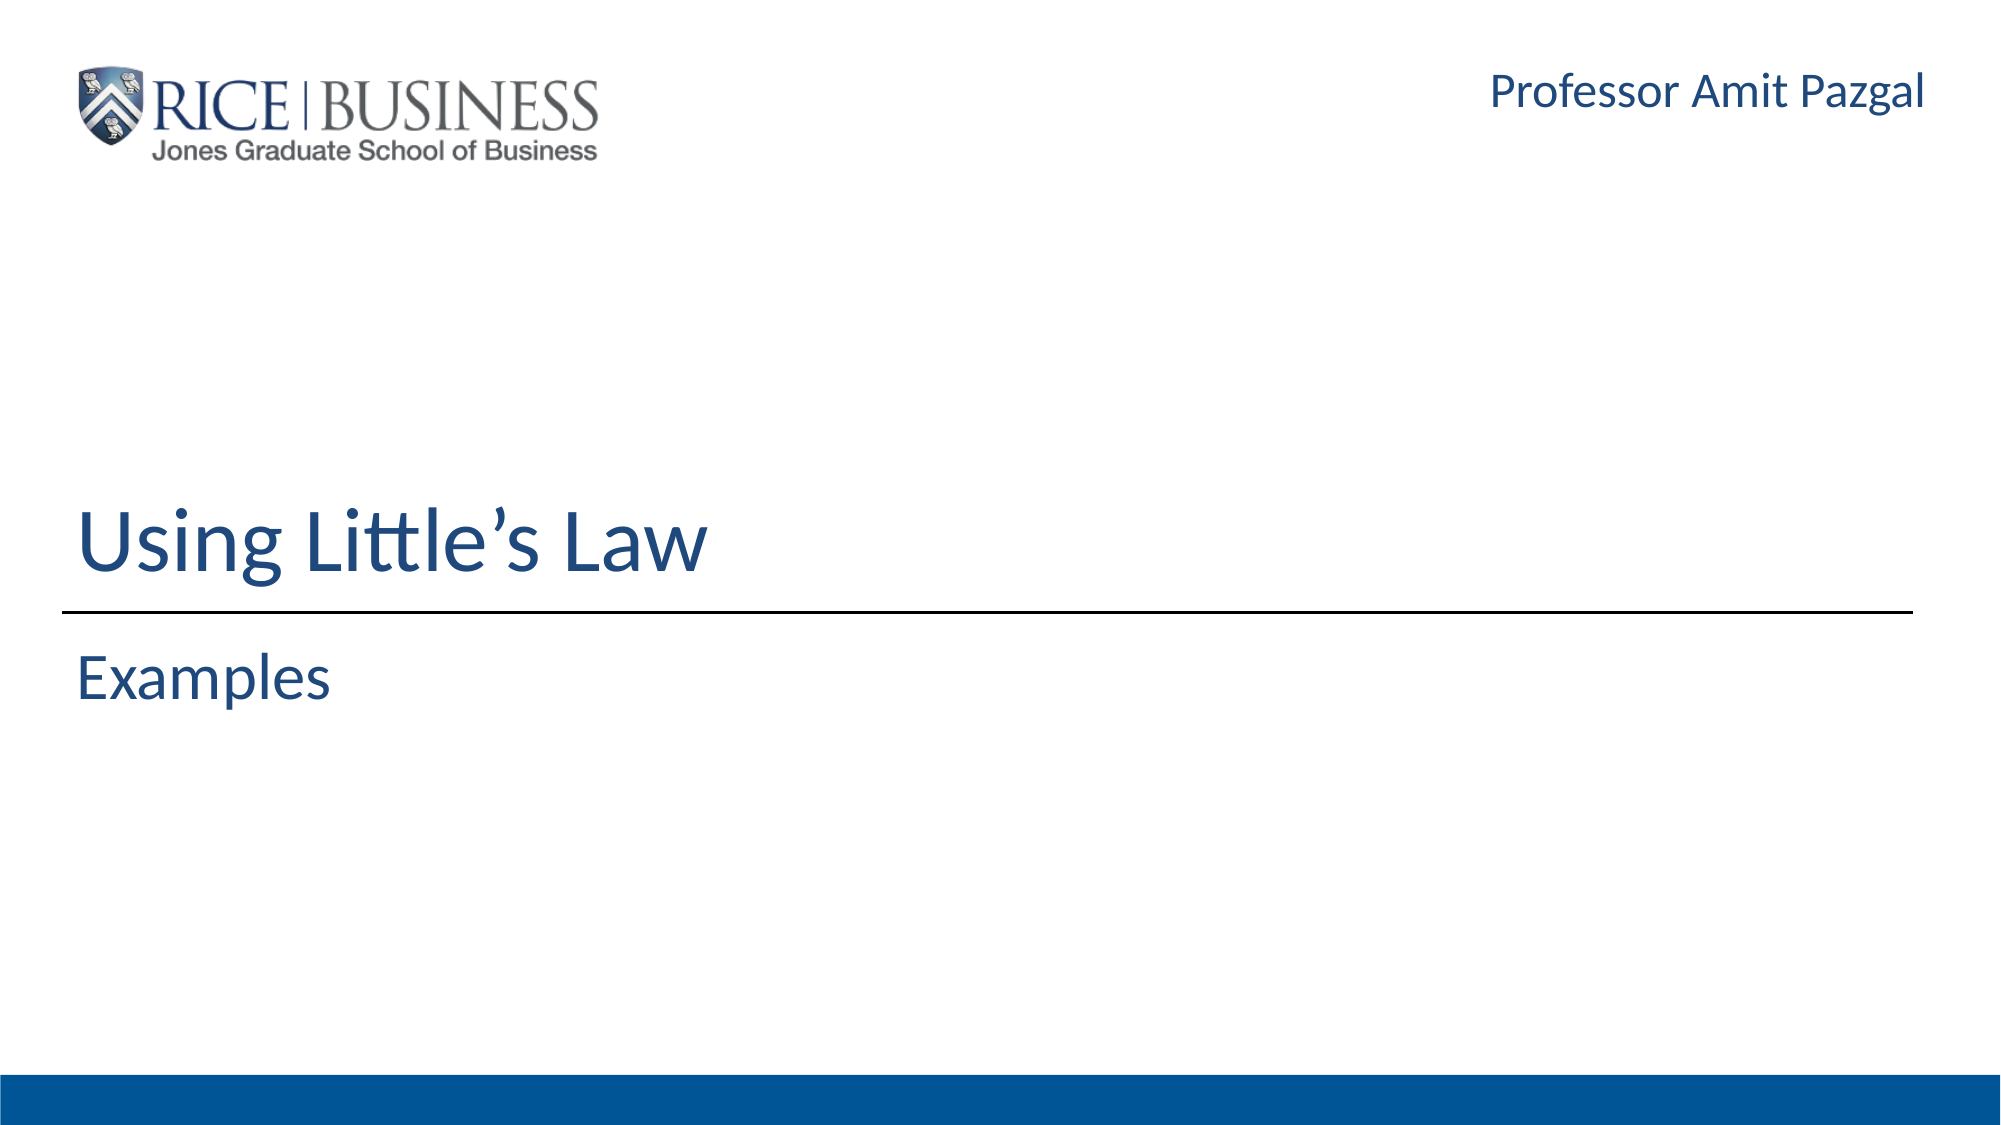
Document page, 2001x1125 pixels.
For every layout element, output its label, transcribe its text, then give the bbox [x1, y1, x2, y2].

text_box Professor Amit Pazgal [837, 50, 1941, 200]
picture [61, 62, 619, 188]
title Using Little’s Law [61, 450, 1913, 598]
subtitle Examples [61, 624, 1913, 750]
